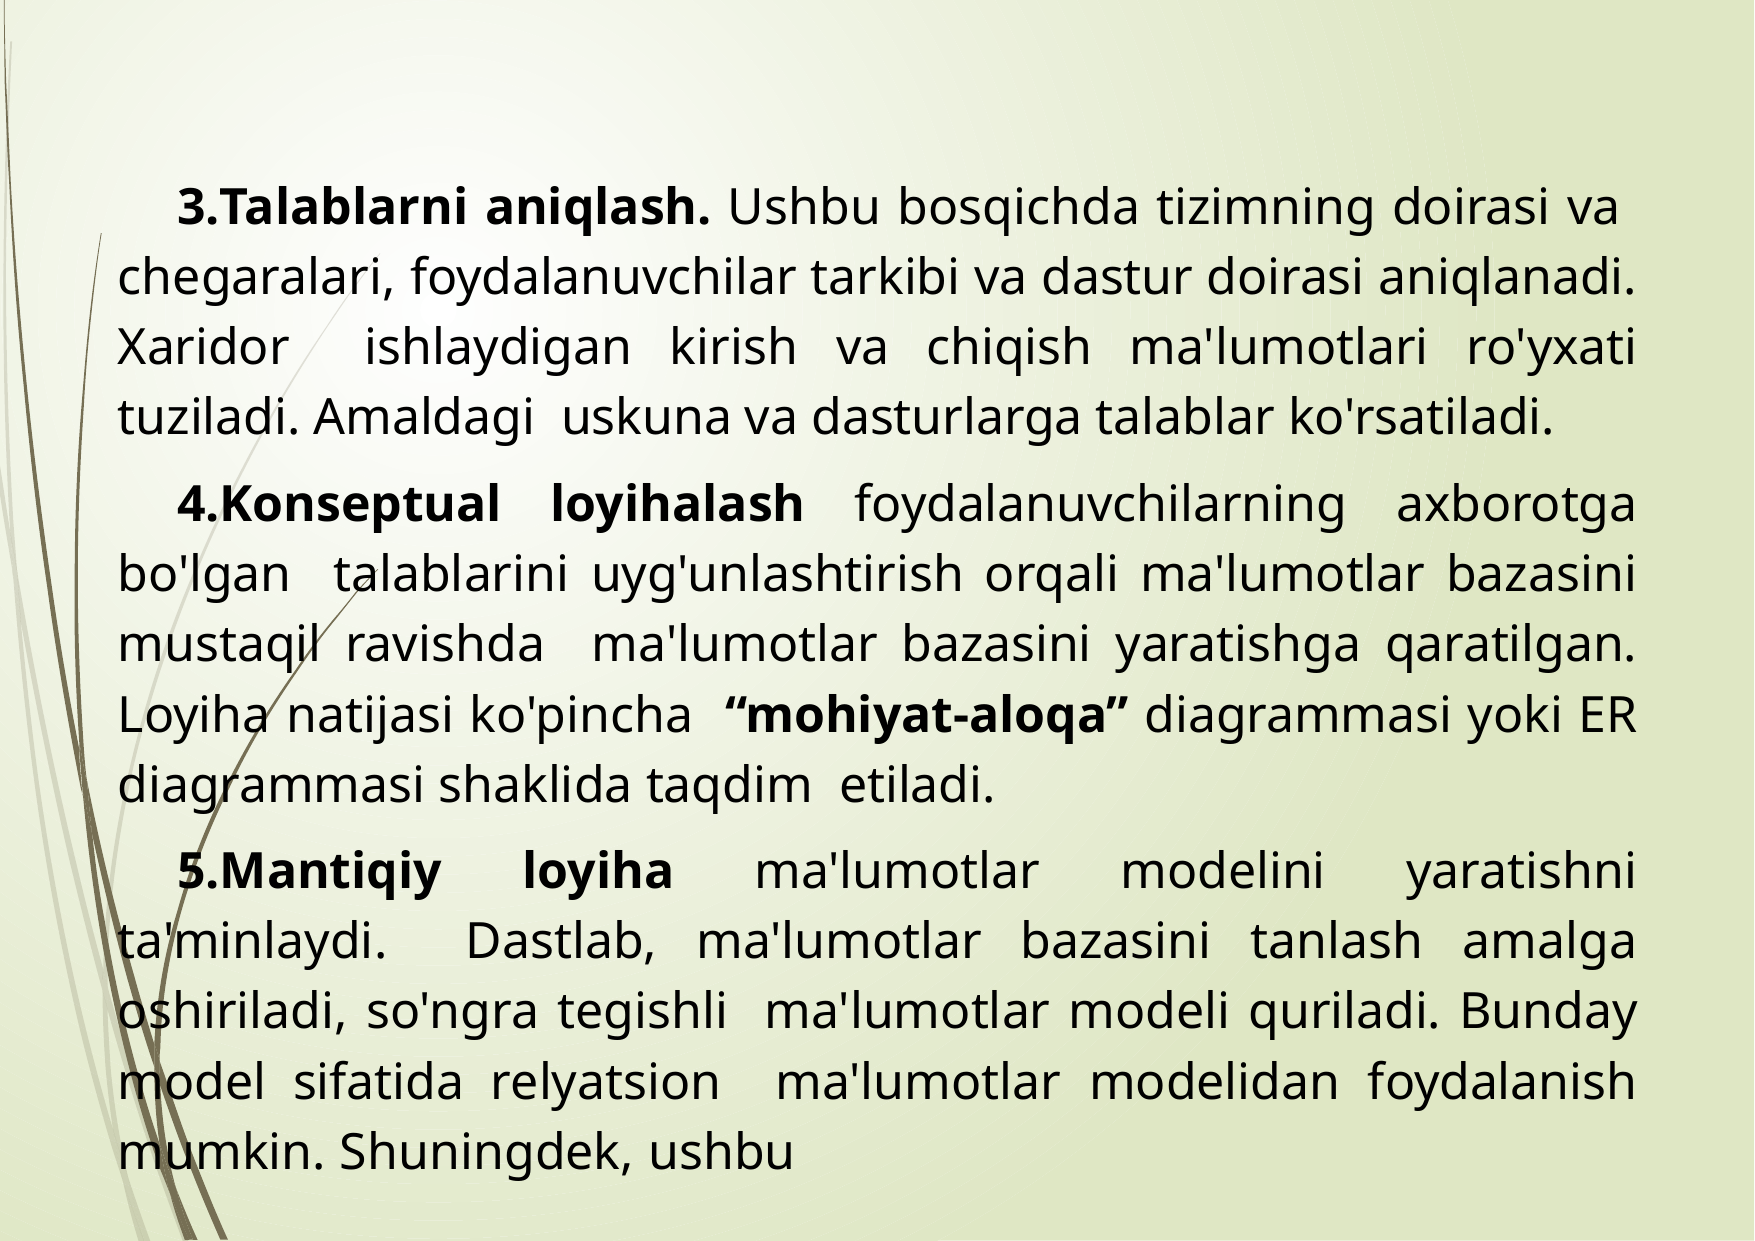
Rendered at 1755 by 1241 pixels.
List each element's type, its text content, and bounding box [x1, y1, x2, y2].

text_box Talablarni aniqlash. Ushbu bosqichda tizimning doirasi va chegaralari, foydalanuvchilar tarkibi va dastur doirasi aniqlanadi. Xaridor ishlaydigan kirish va chiqish ma'lumotlari ro'yxati tuziladi. Amaldagi uskuna va dasturlarga talablar ko'rsatiladi. Konseptual loyihalash foydalanuvchilarning axborotga bo'lgan talablarini uyg'unlashtirish orqali ma'lumotlar bazasini mustaqil ravishda ma'lumotlar bazasini yaratishga qaratilgan. Loyiha natijasi ko'pincha “mohiyat-aloqa” diagrammasi yoki ER diagrammasi shaklida taqdim etiladi. Mantiqiy loyiha ma'lumotlar modelini yaratishni ta'minlaydi. Dastlab, ma'lumotlar bazasini tanlash amalga oshiriladi, so'ngra tegishli ma'lumotlar modeli quriladi. Bunday model sifatida relyatsion ma'lumotlar modelidan foydalanish mumkin. Shuningdek, ushbu [115, 162, 1639, 1180]
